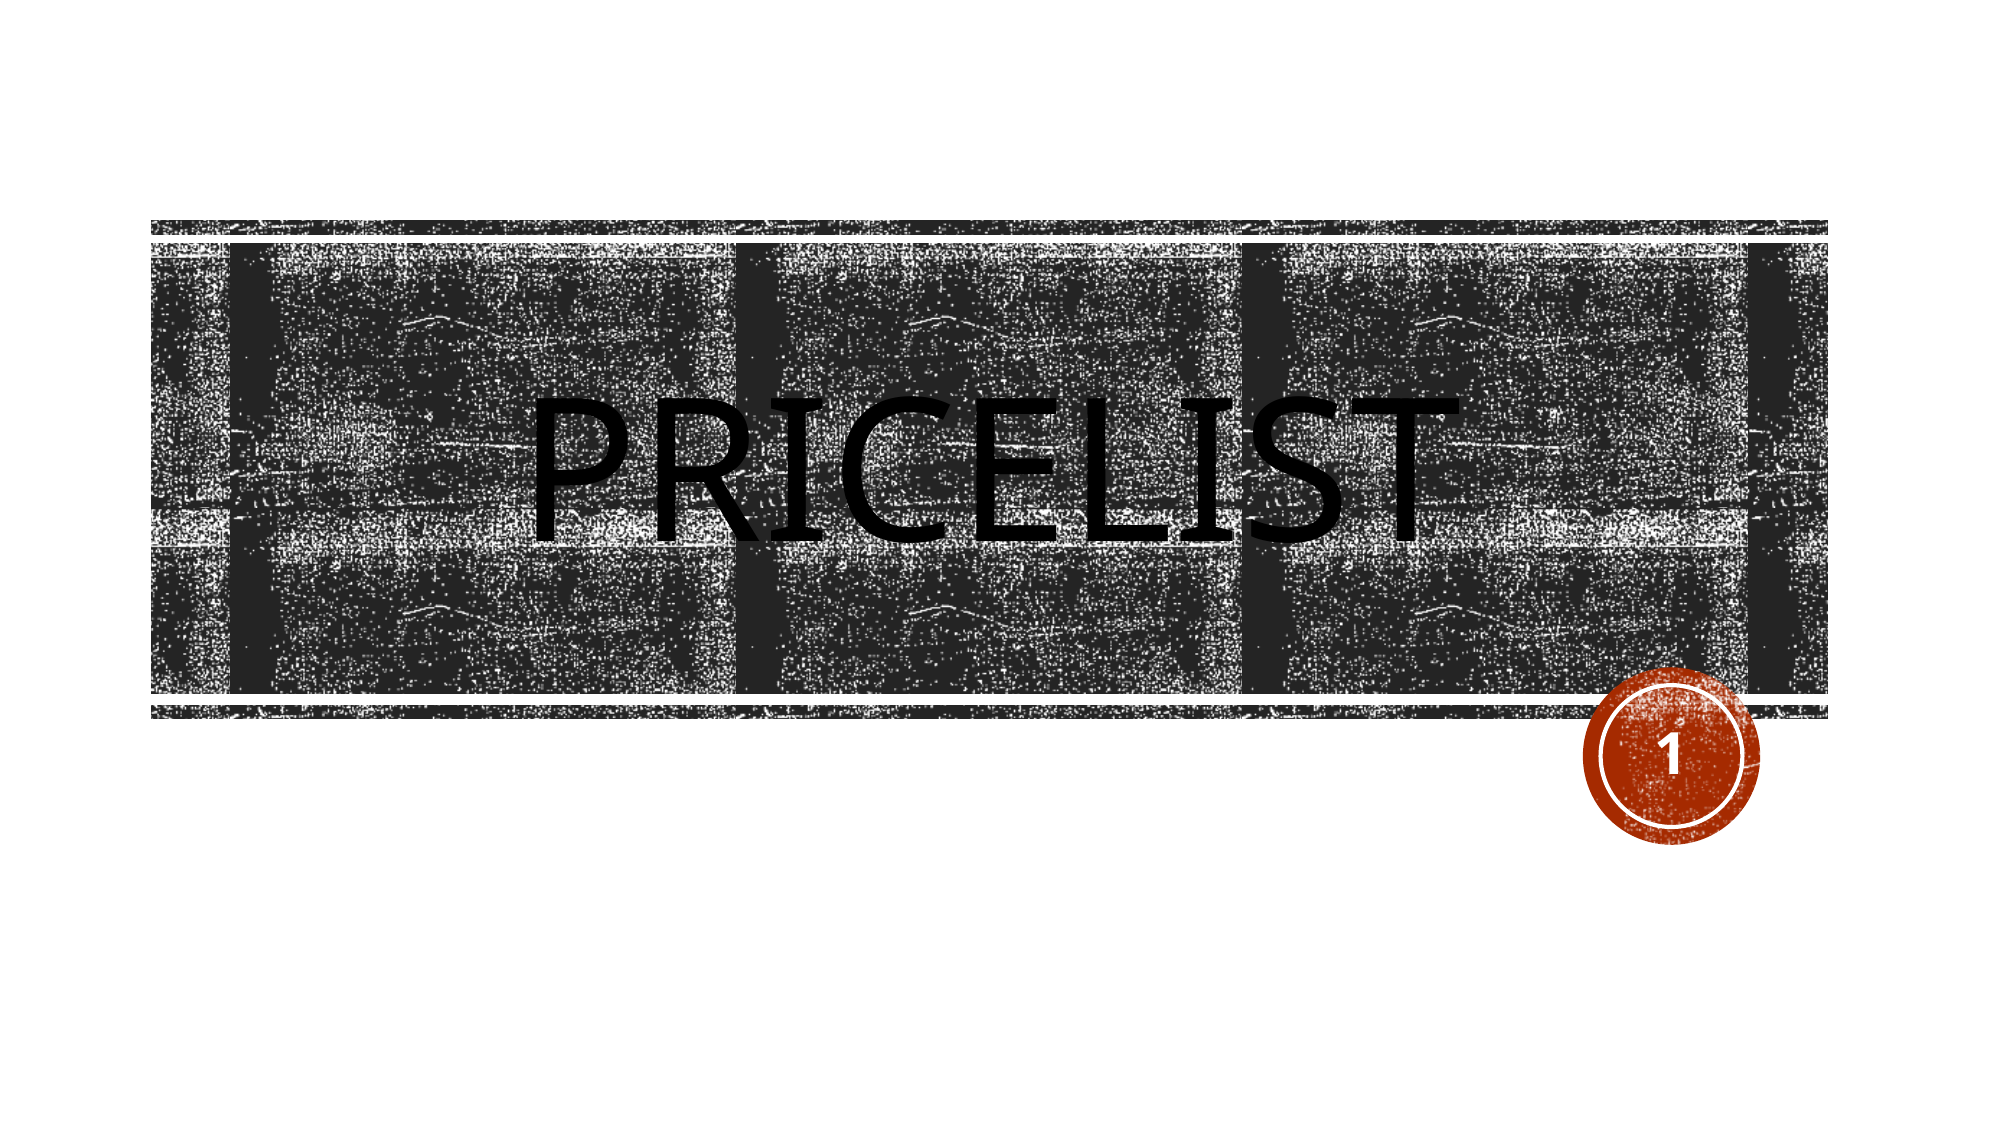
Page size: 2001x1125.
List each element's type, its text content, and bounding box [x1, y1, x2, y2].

title PRICELIST [172, 234, 1808, 733]
slide_number 1 [1573, 703, 1770, 809]
